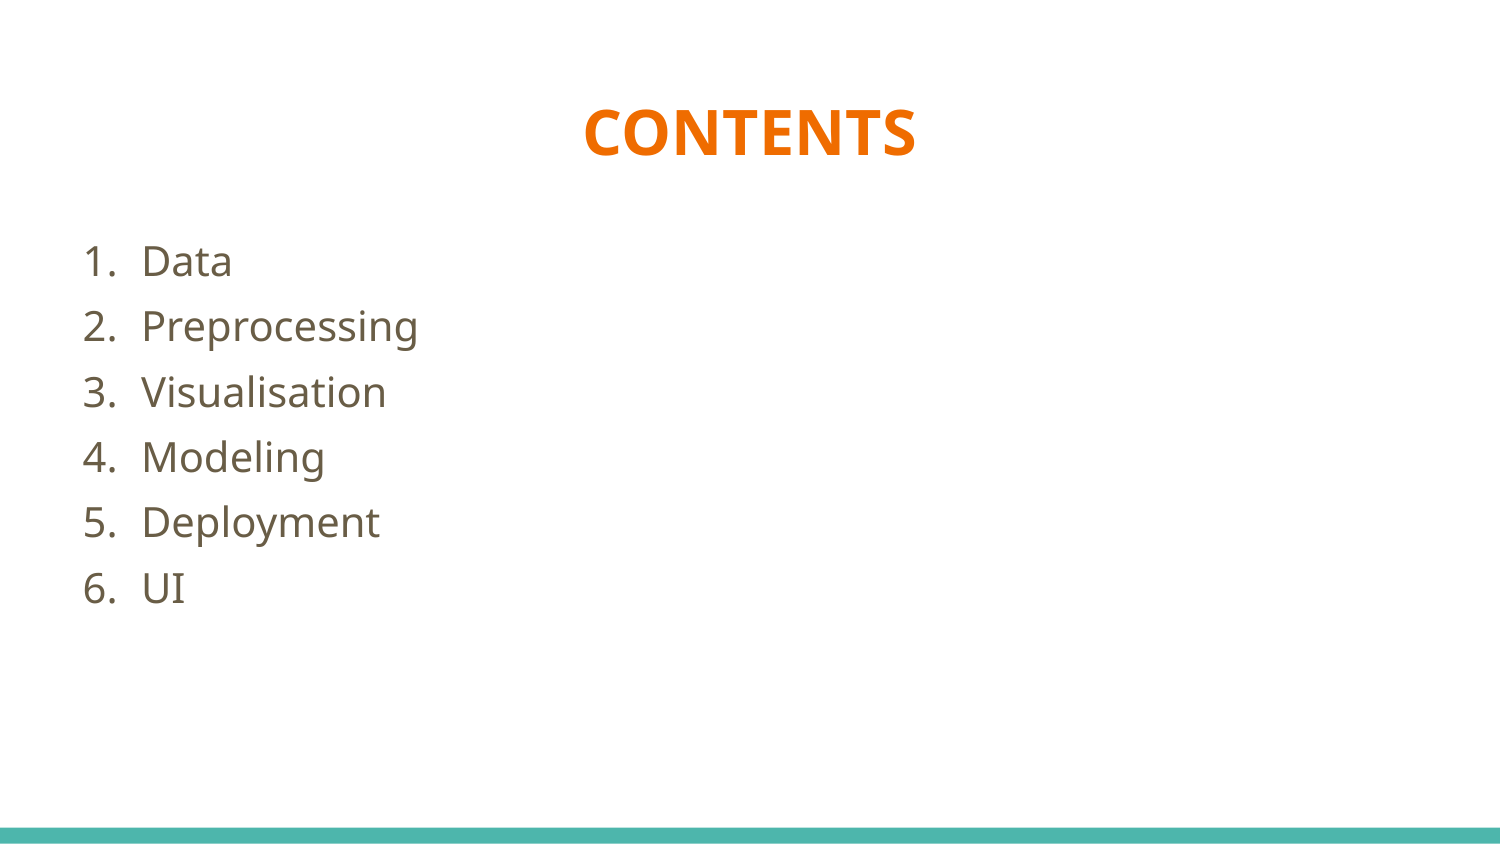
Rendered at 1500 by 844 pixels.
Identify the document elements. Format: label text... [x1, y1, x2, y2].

title CONTENTS [51, 72, 1449, 189]
list Data Preprocessing Visualisation Modeling Deployment UI [51, 207, 1449, 750]
